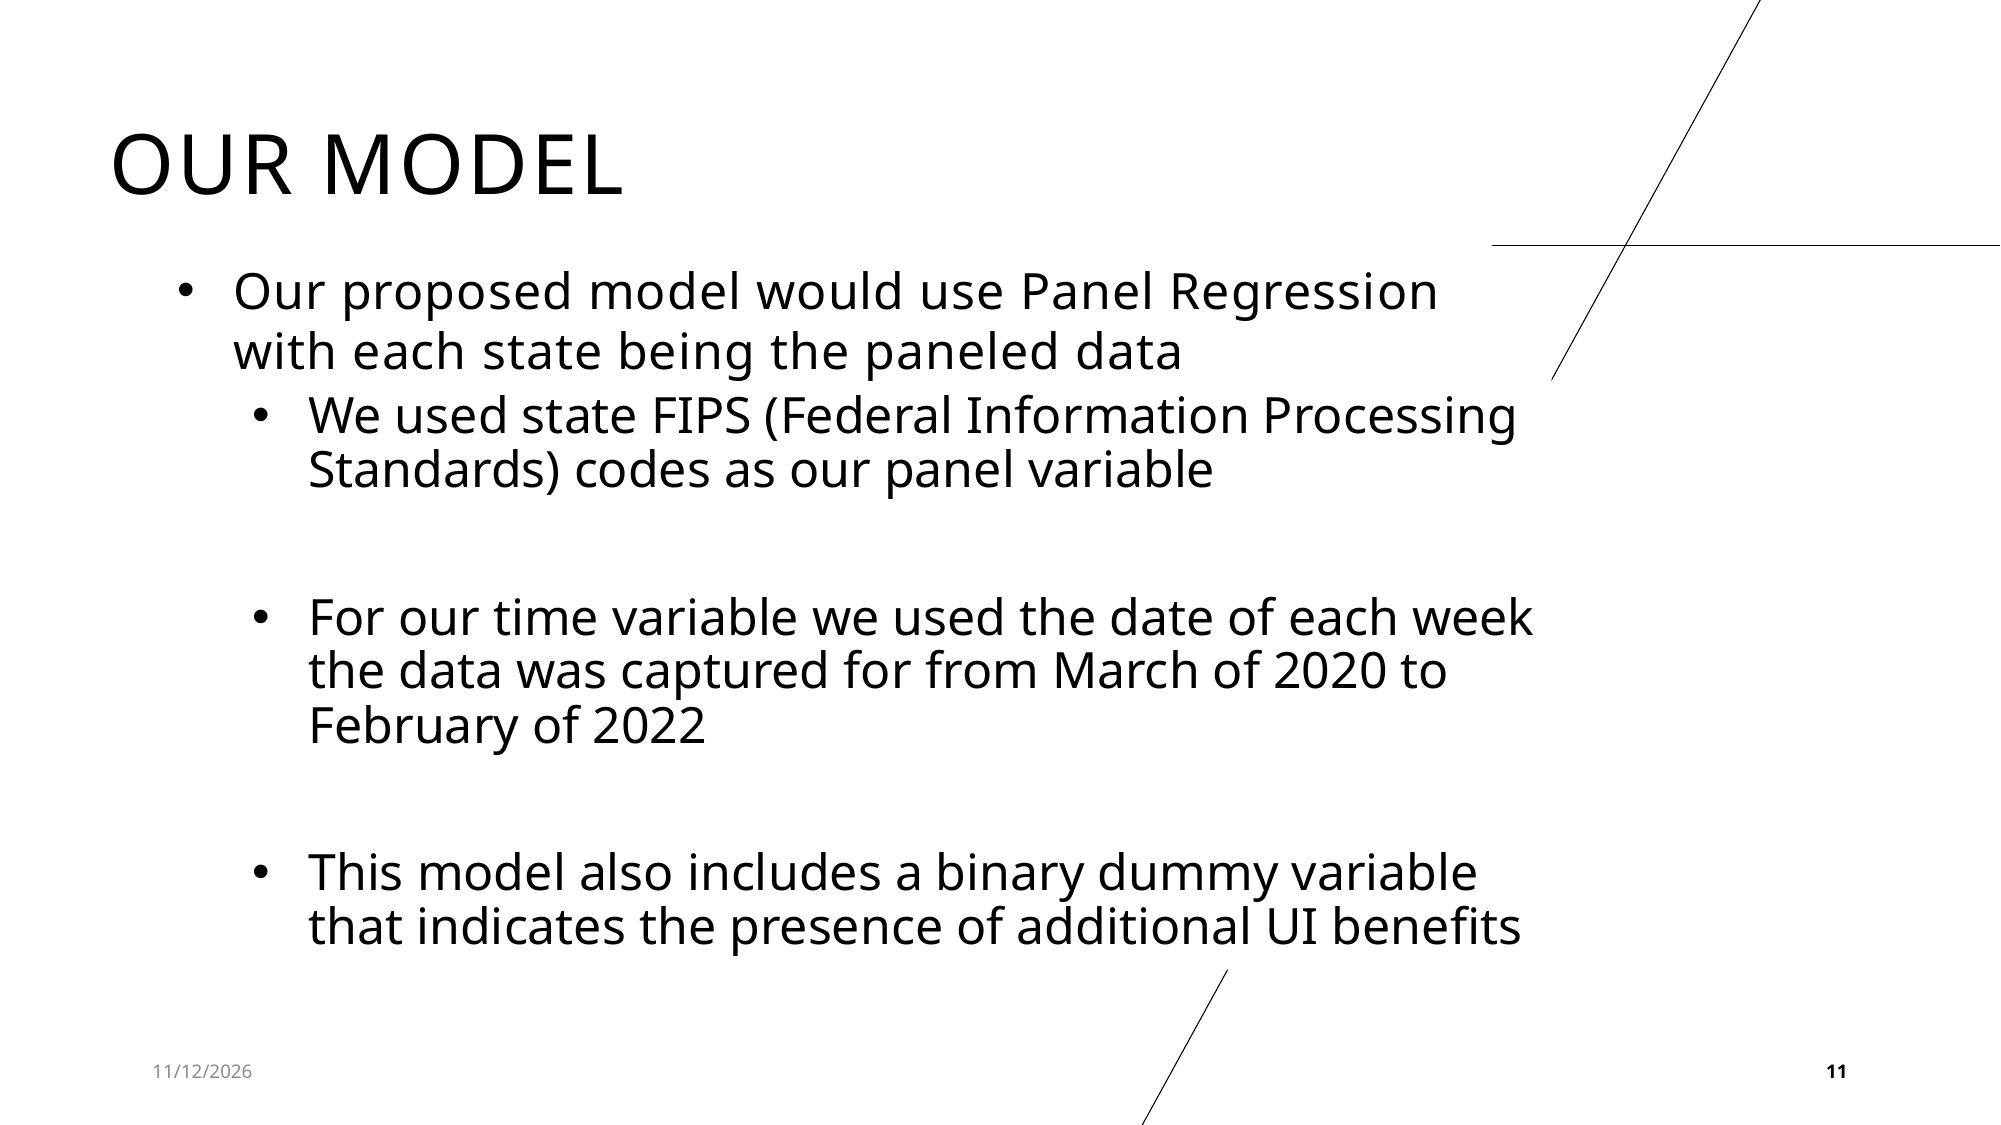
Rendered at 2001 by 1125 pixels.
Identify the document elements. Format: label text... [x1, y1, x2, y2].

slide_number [137, 1042, 338, 1103]
list Our proposed model would use Panel Regression with each state being the paneled data We used state FIPS (Federal Information Processing Standards) codes as our panel variable For our time variable we used the date of each week the data was captured for from March of 2020 to February of 2022 This model also includes a binary dummy variable that indicates the presence of additional UI benefits [161, 252, 1552, 970]
title Our Model [94, 22, 1505, 220]
slide_number 11 [1412, 1042, 1863, 1103]
